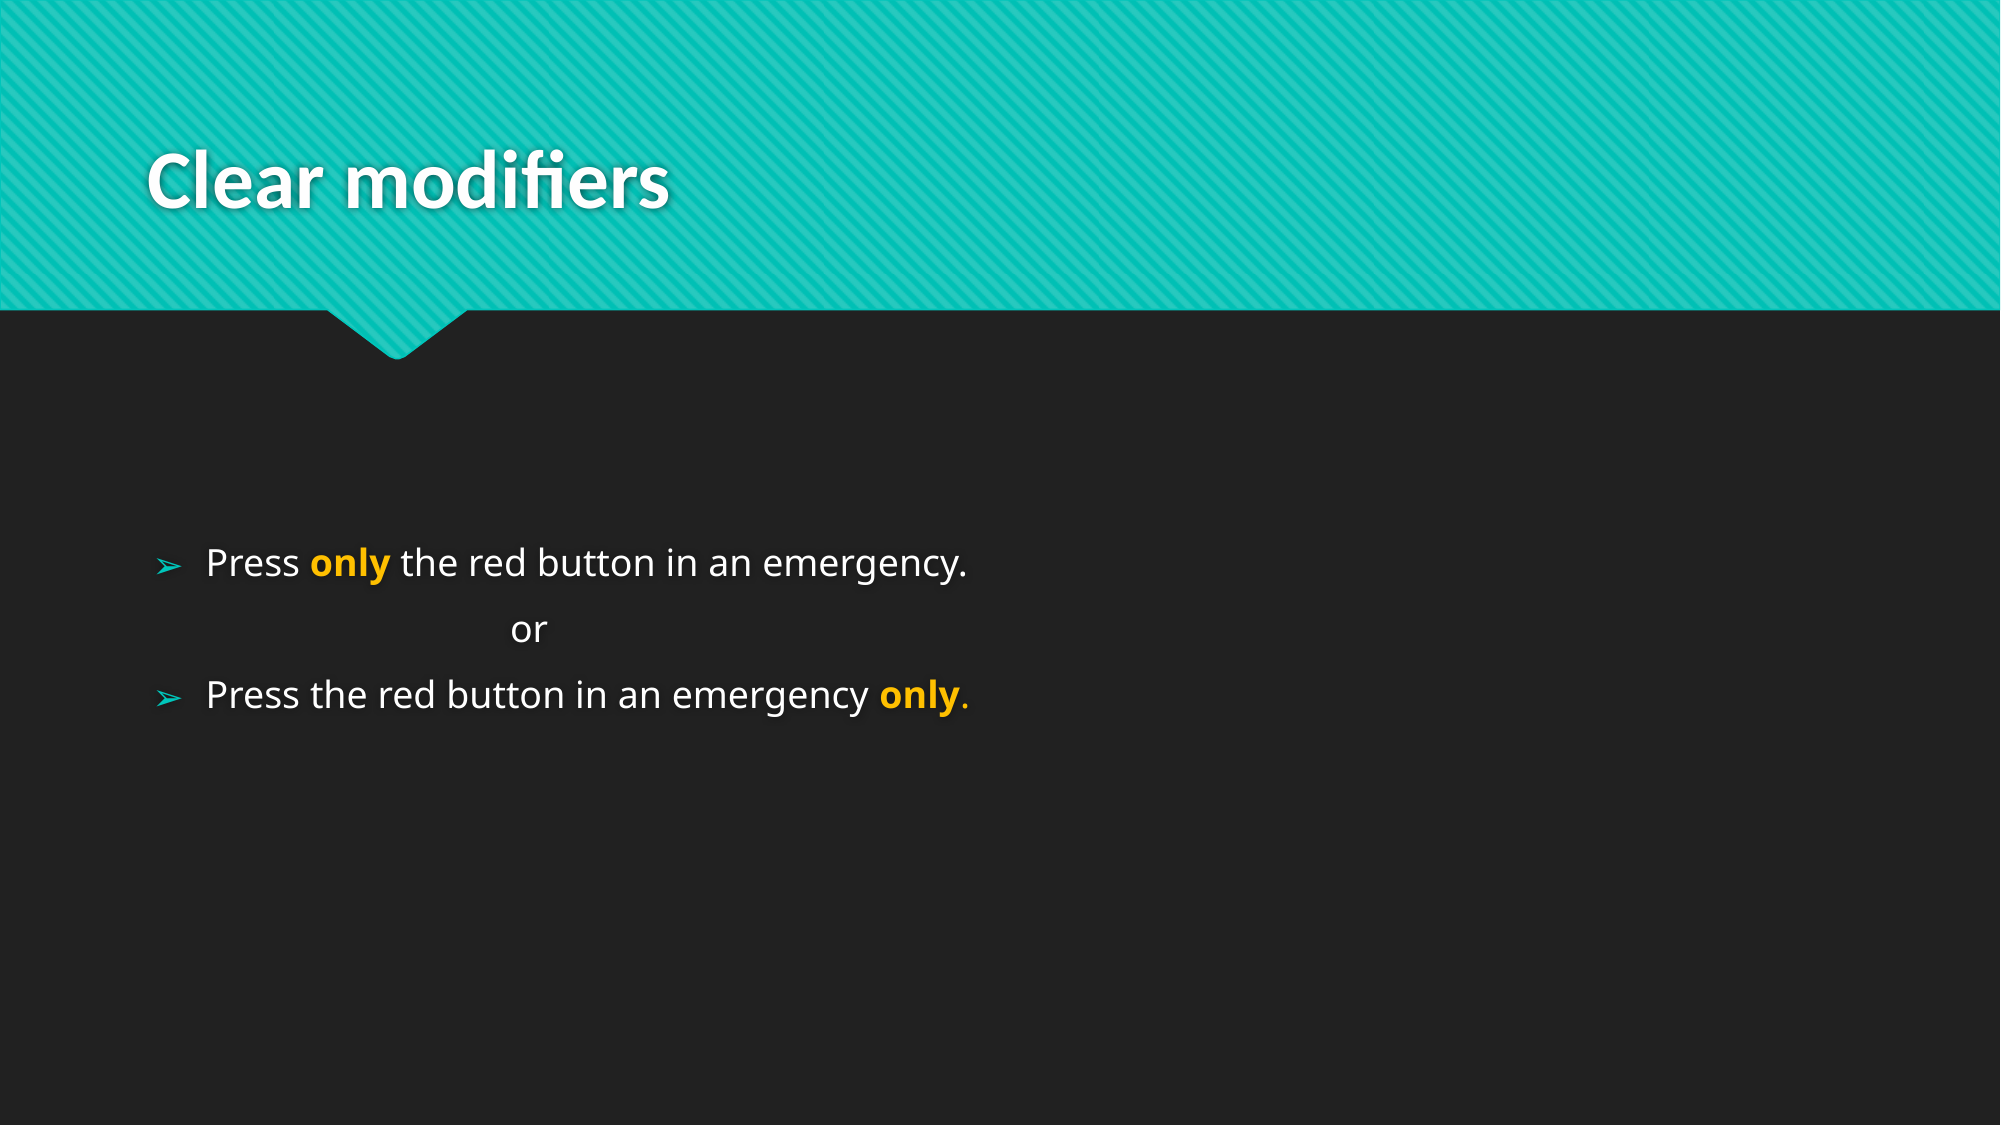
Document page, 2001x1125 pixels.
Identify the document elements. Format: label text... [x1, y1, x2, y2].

list Press only the red button in an emergency. or Press the red button in an emergency only. [134, 531, 1866, 962]
picture [1, 1, 1999, 357]
title Clear modifiers [132, 73, 1868, 233]
